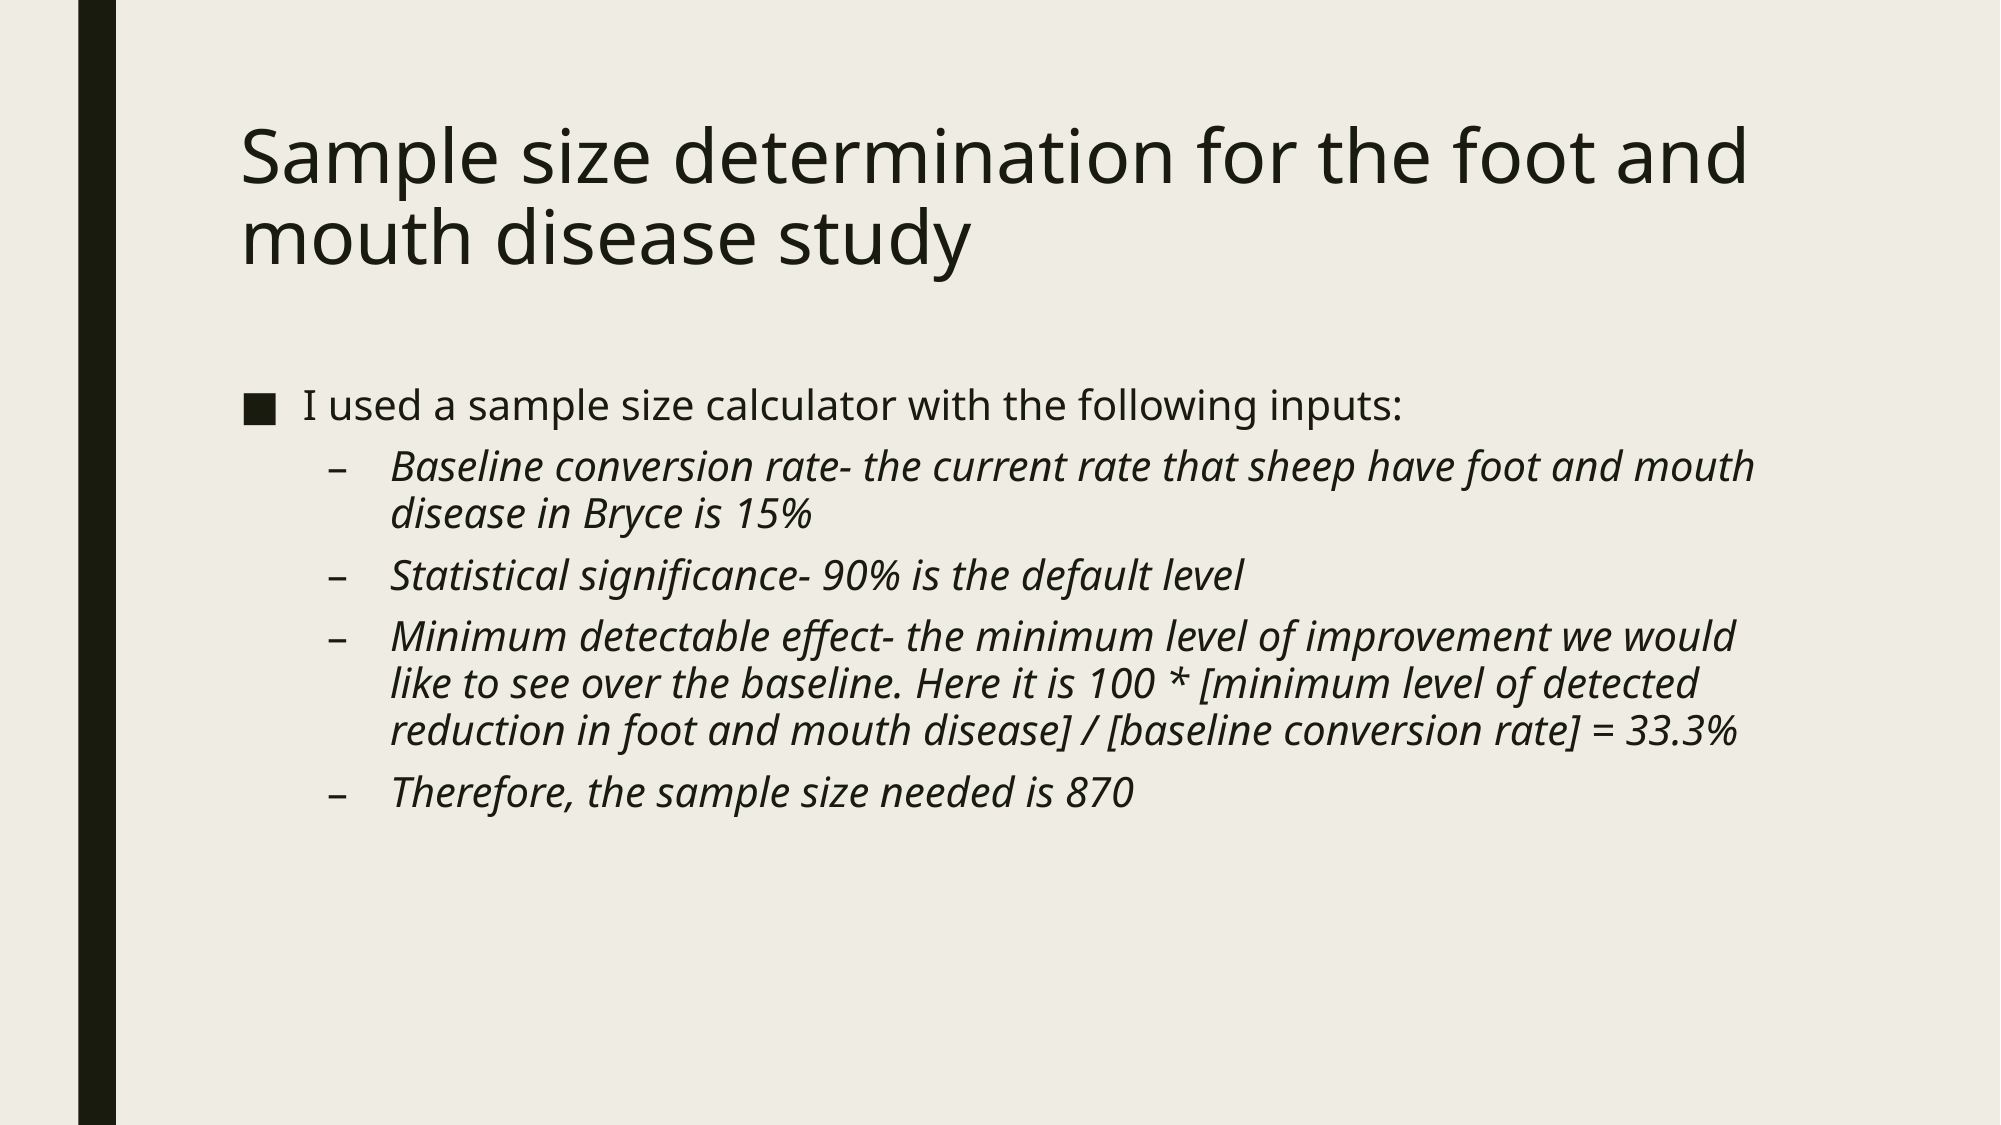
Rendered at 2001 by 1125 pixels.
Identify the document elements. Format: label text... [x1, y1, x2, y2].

list I used a sample size calculator with the following inputs: Baseline conversion rate- the current rate that sheep have foot and mouth disease in Bryce is 15% Statistical significance- 90% is the default level Minimum detectable effect- the minimum level of improvement we would like to see over the baseline. Here it is 100 * [minimum level of detected reduction in foot and mouth disease] / [baseline conversion rate] = 33.3% Therefore, the sample size needed is 870 [225, 375, 1800, 963]
title Sample size determination for the foot and mouth disease study [225, 112, 1800, 357]
